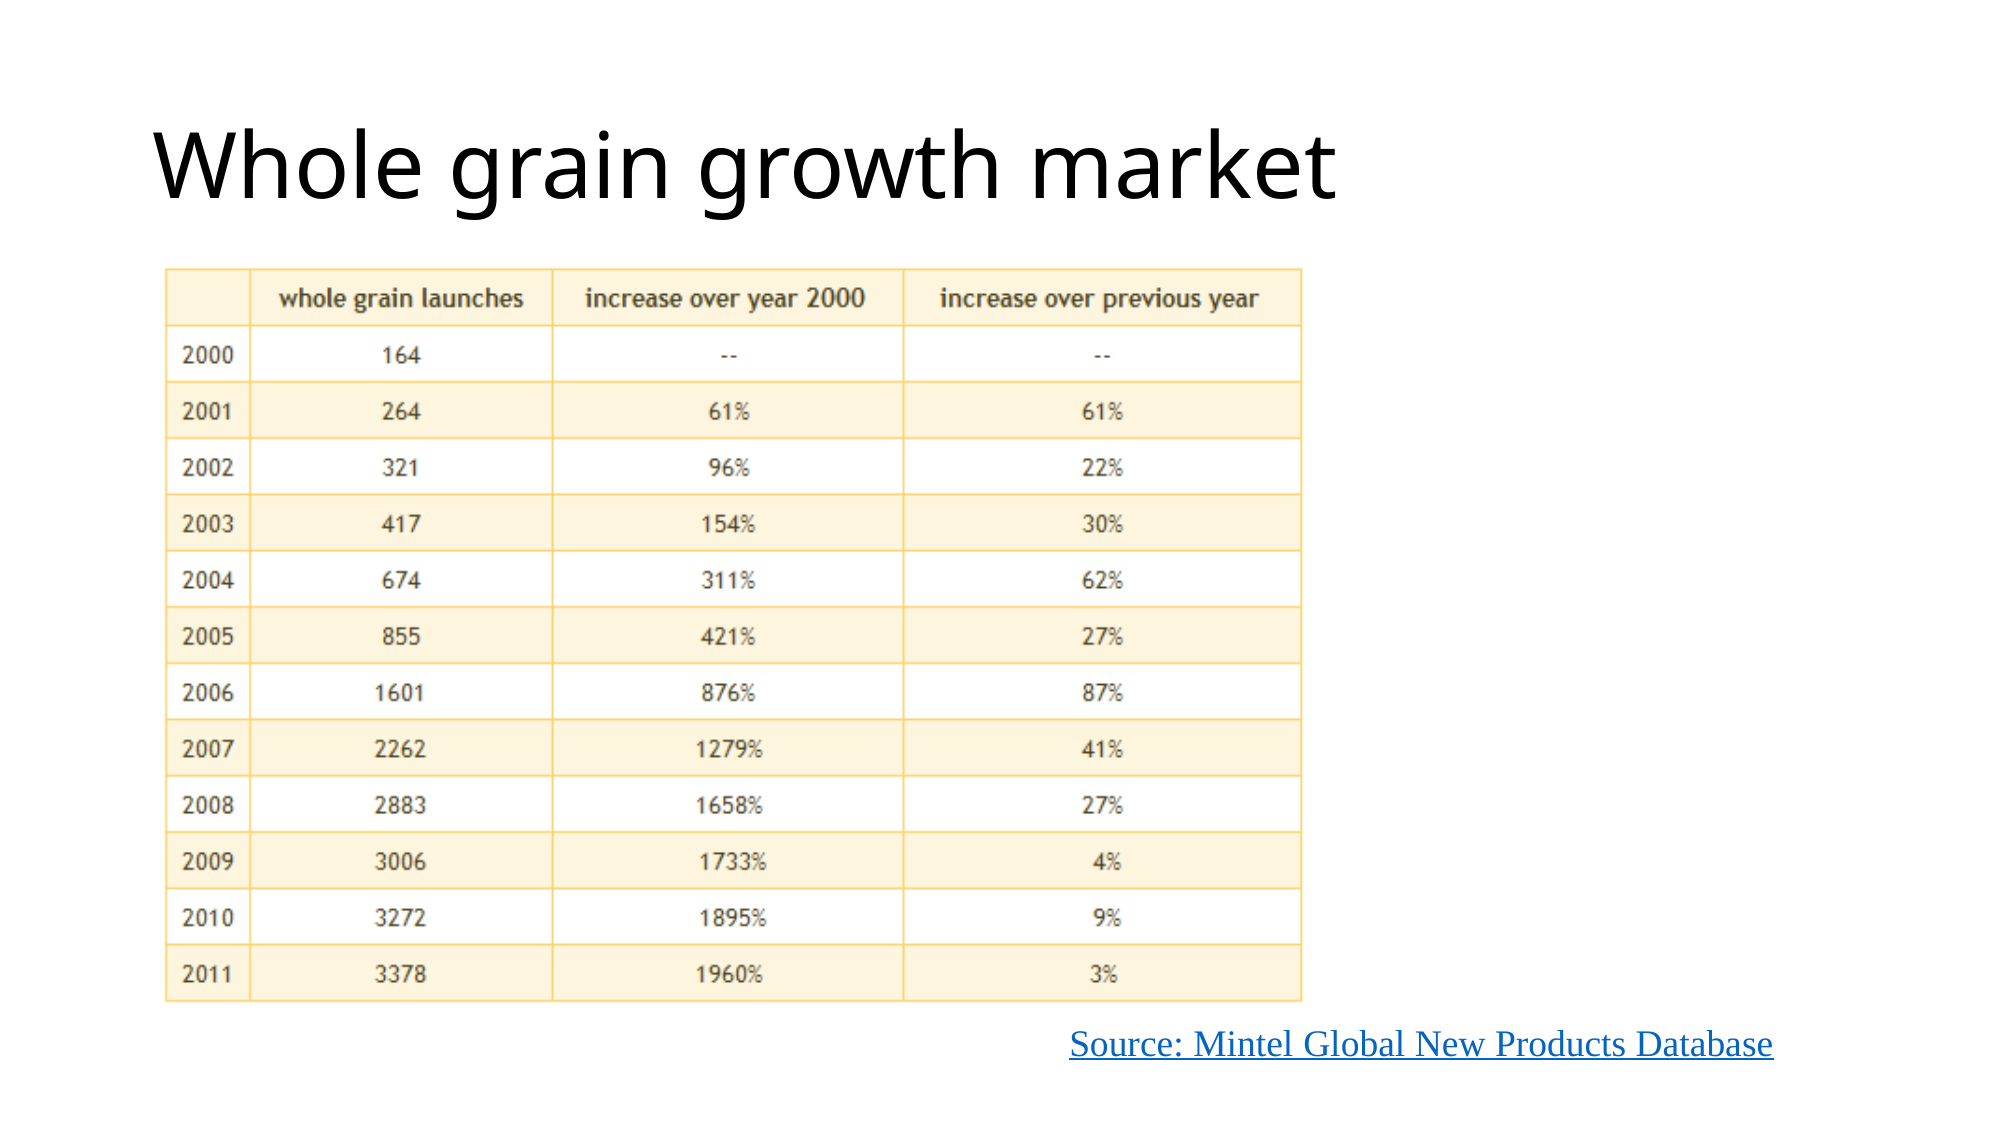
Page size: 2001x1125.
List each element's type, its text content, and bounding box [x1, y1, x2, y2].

text_box Source: Mintel Global New Products Database [1054, 1011, 1789, 1072]
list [160, 261, 1312, 1012]
title Whole grain growth market [137, 59, 1863, 278]
